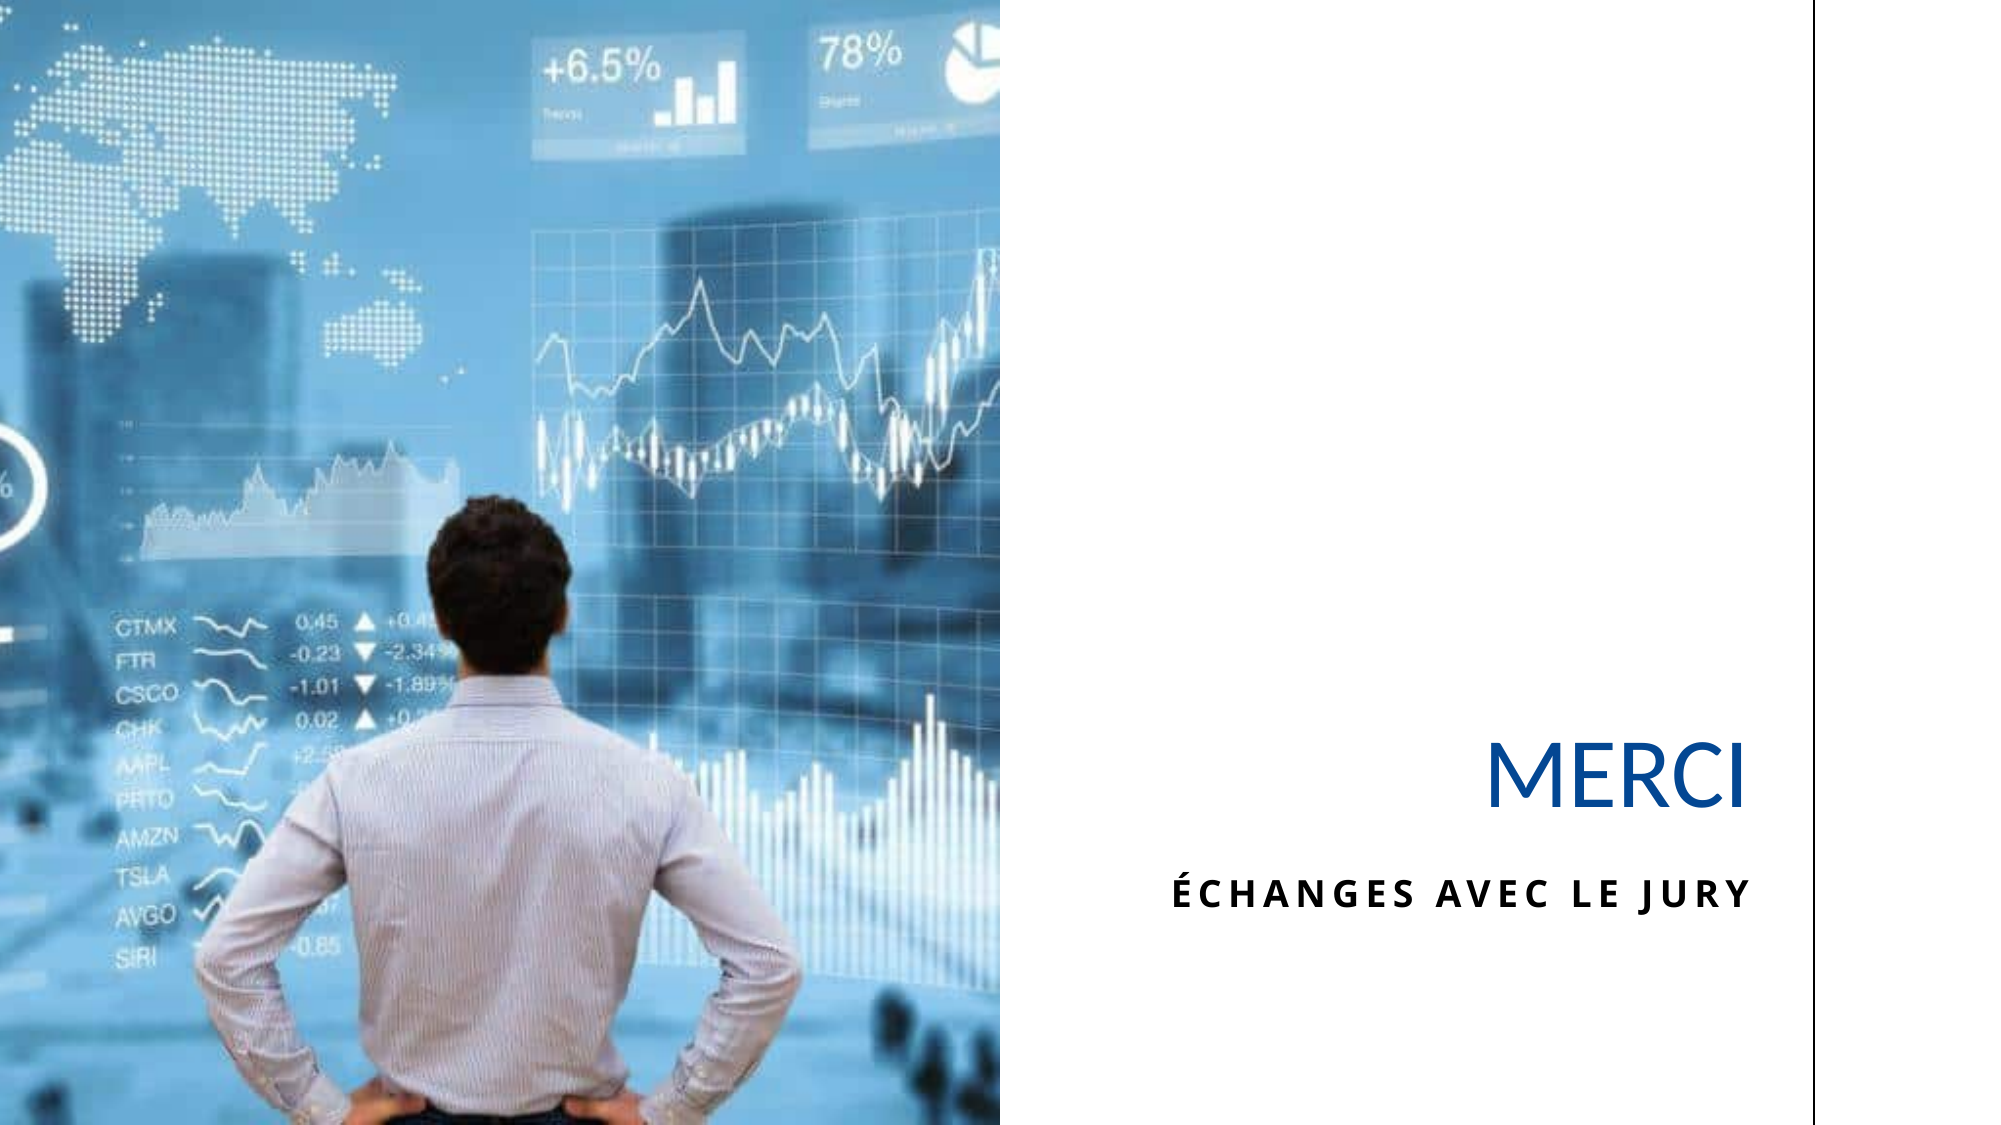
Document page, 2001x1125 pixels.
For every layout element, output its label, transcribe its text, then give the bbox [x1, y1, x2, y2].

picture [0, 0, 1000, 1125]
title Merci [1064, 445, 1750, 838]
list Échanges avec le jury [1064, 867, 1750, 926]
